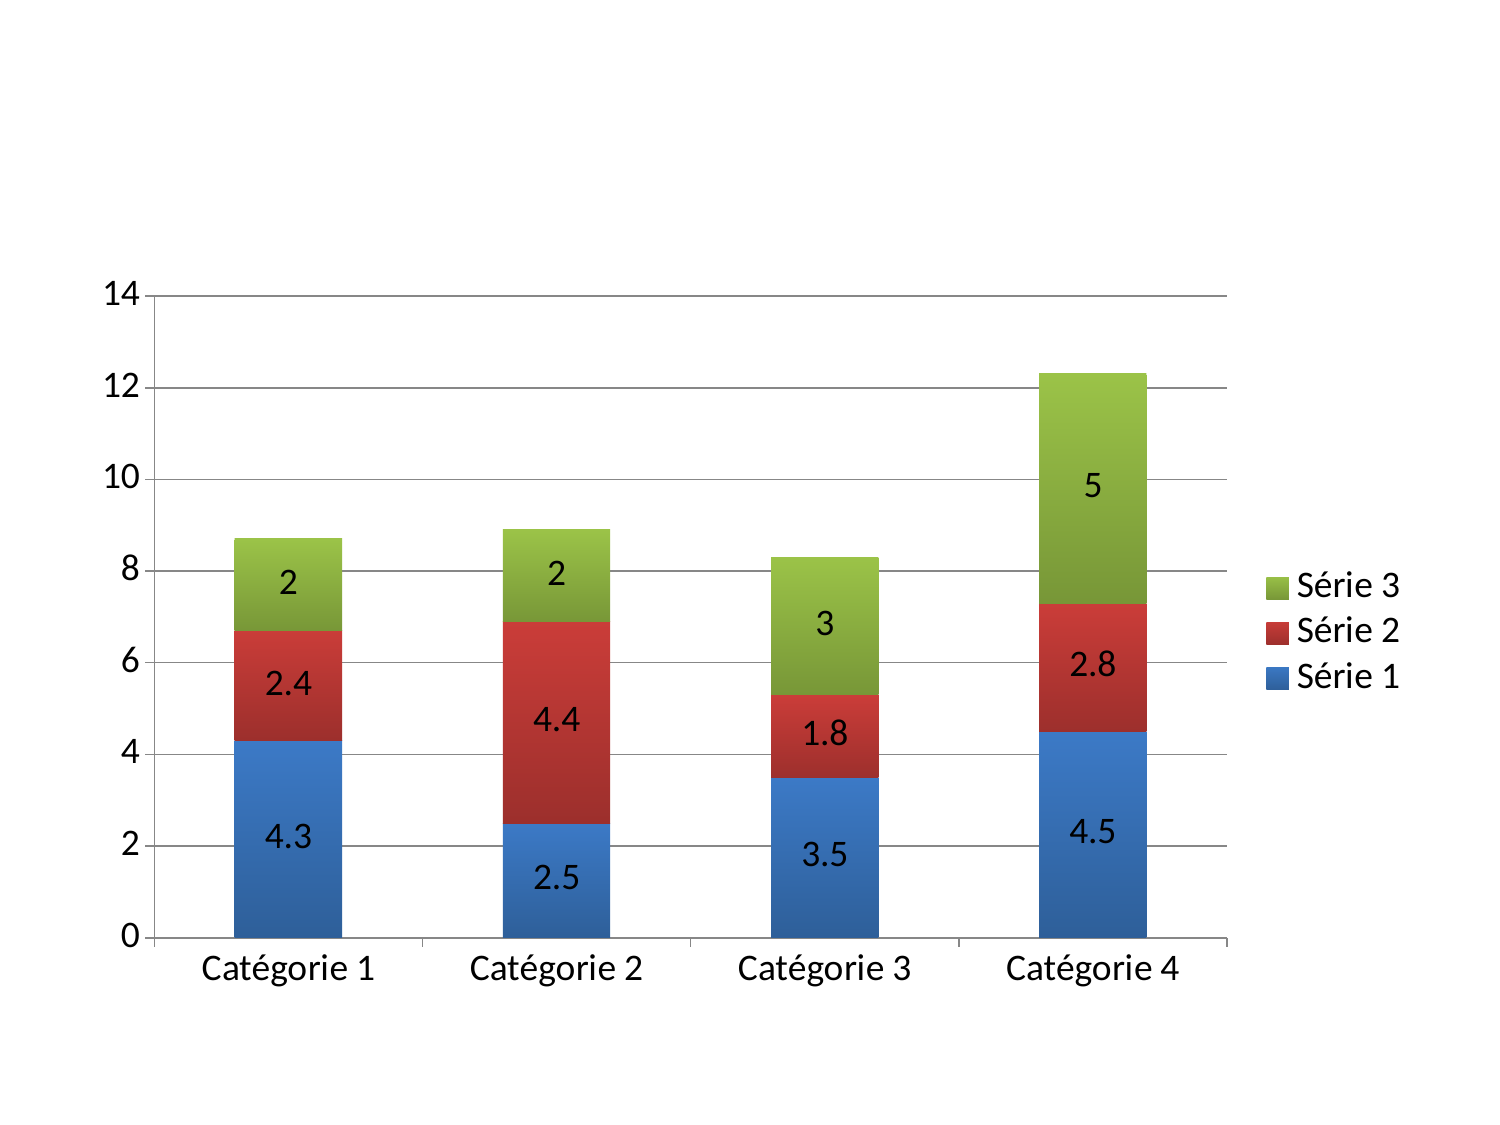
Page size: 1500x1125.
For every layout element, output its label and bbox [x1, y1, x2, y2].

chart [74, 262, 1426, 1006]
